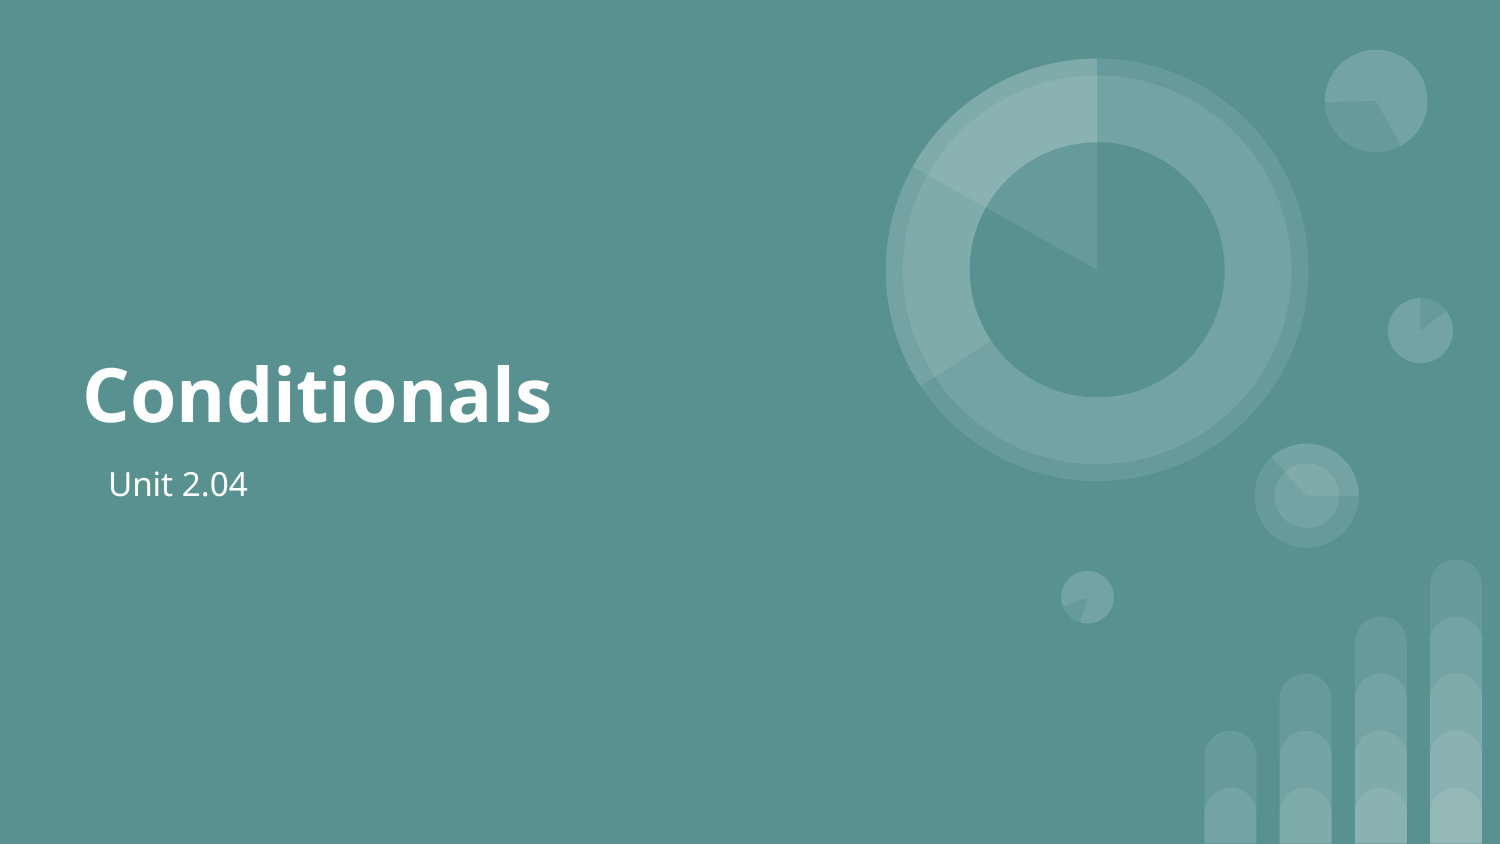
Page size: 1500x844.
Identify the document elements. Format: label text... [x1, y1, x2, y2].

title Conditionals [67, 332, 1466, 536]
subtitle Unit 2.04 [93, 448, 1491, 579]
